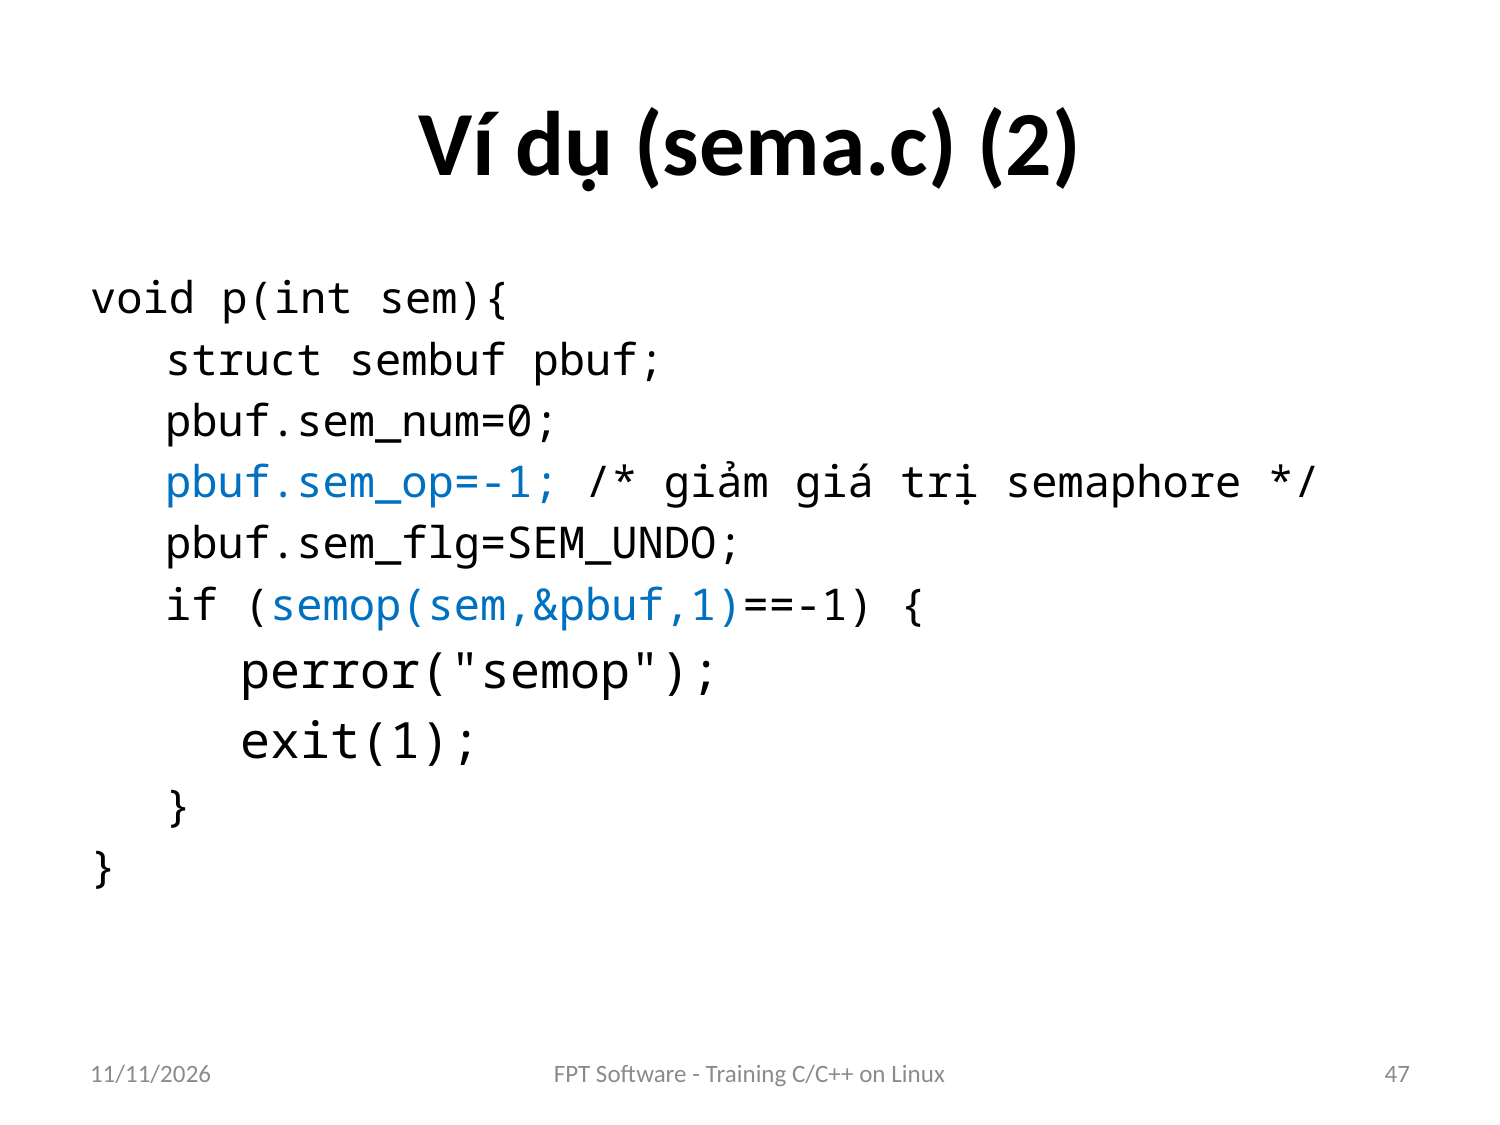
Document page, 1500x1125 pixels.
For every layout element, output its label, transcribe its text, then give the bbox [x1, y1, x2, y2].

list void p(int sem){ struct sembuf pbuf; pbuf.sem_num=0; pbuf.sem_op=-1; /* giảm giá trị semaphore */ pbuf.sem_flg=SEM_UNDO; if (semop(sem,&pbuf,1)==-1) { perror("semop"); exit(1); } } [75, 262, 1425, 1005]
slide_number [75, 1042, 425, 1103]
title Ví dụ (sema.c) (2) [75, 45, 1425, 233]
slide_number 47 [1074, 1042, 1425, 1103]
footer FPT Software - Training C/C++ on Linux [512, 1042, 988, 1103]
